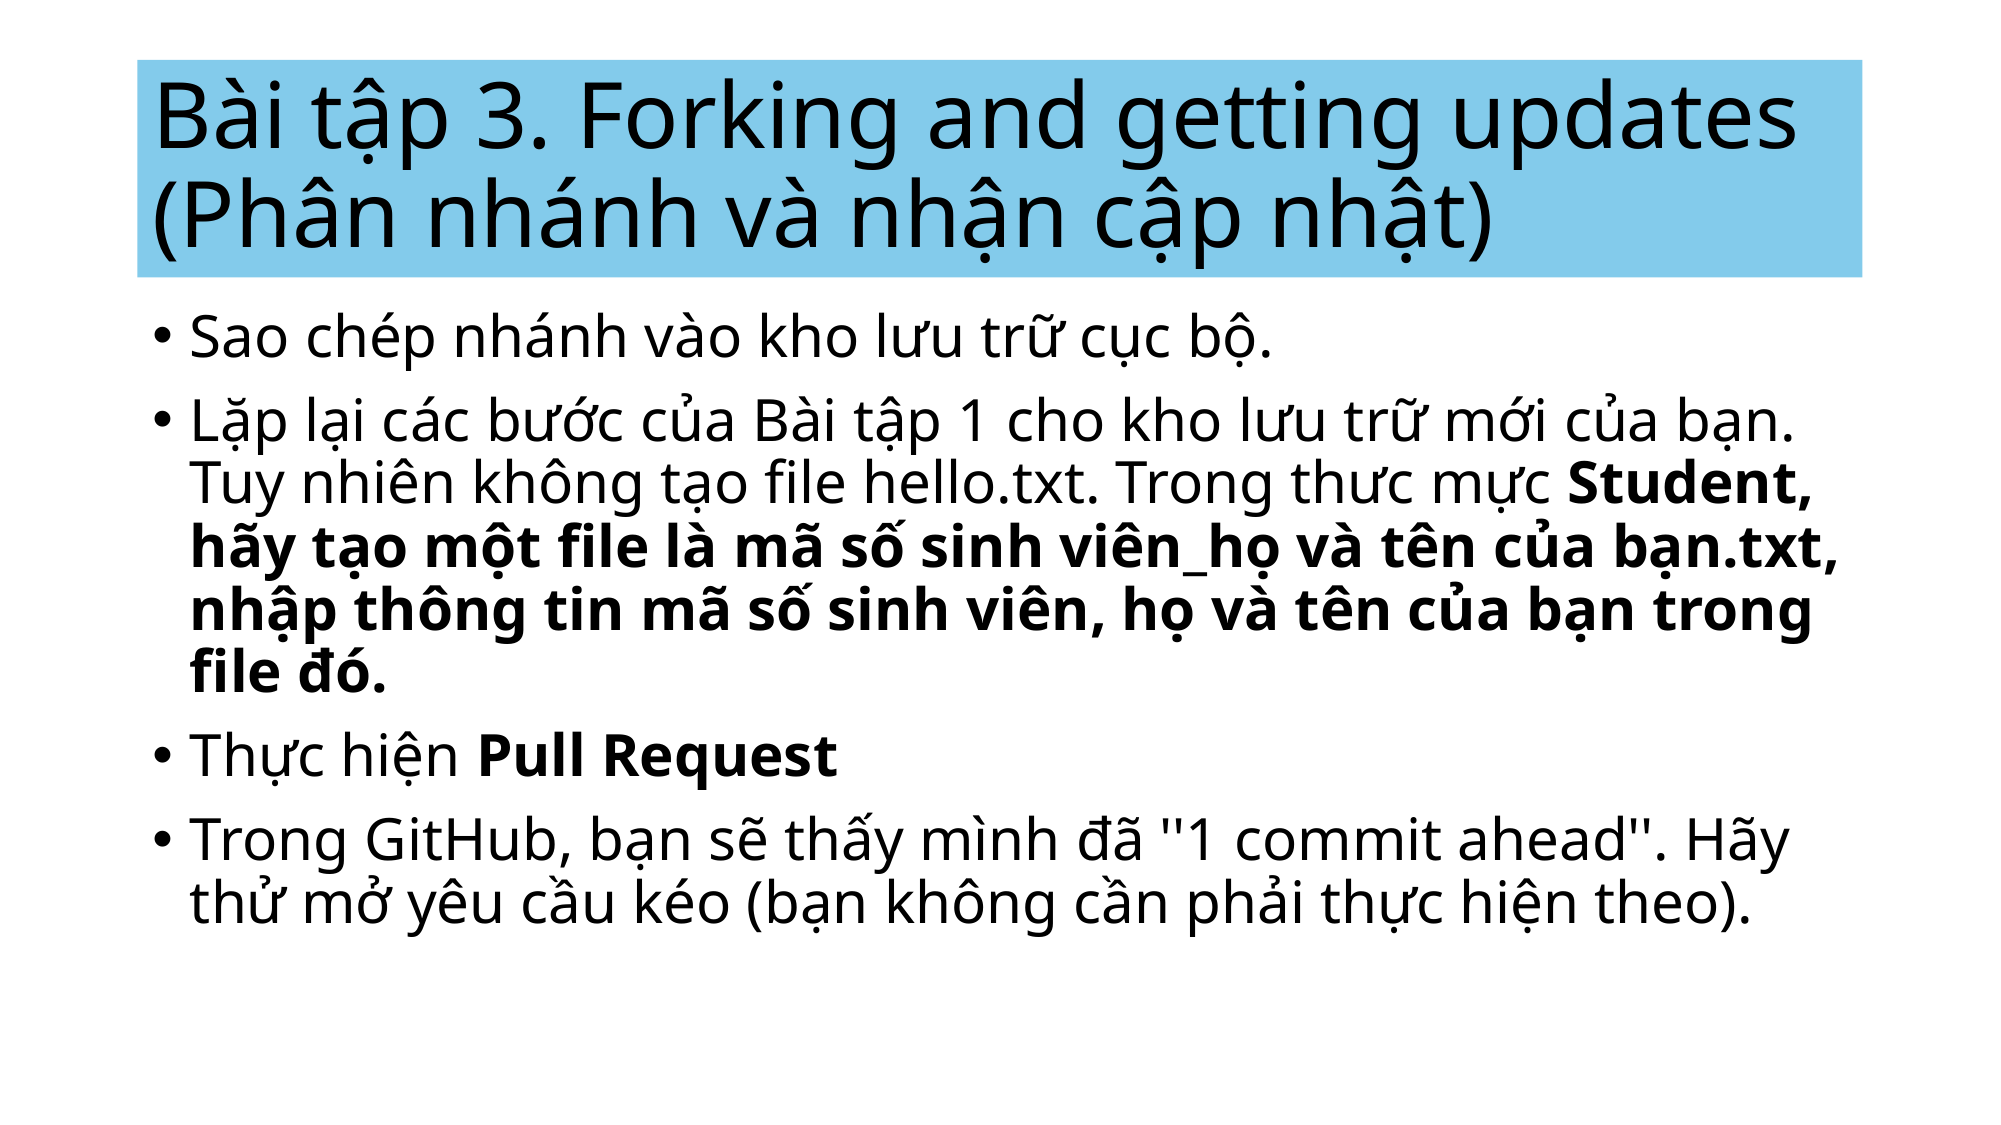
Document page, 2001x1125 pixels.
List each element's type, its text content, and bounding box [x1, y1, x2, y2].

list Sao chép nhánh vào kho lưu trữ cục bộ. Lặp lại các bước của Bài tập 1 cho kho lưu trữ mới của bạn. Tuy nhiên không tạo file hello.txt. Trong thưc mực Student, hãy tạo một file là mã số sinh viên_họ và tên của bạn.txt, nhập thông tin mã số sinh viên, họ và tên của bạn trong file đó. Thực hiện Pull Request Trong GitHub, bạn sẽ thấy mình đã ''1 commit ahead''. Hãy thử mở yêu cầu kéo (bạn không cần phải thực hiện theo). [137, 299, 1863, 1014]
title Bài tập 3. Forking and getting updates (Phân nhánh và nhận cập nhật) [137, 59, 1863, 278]
